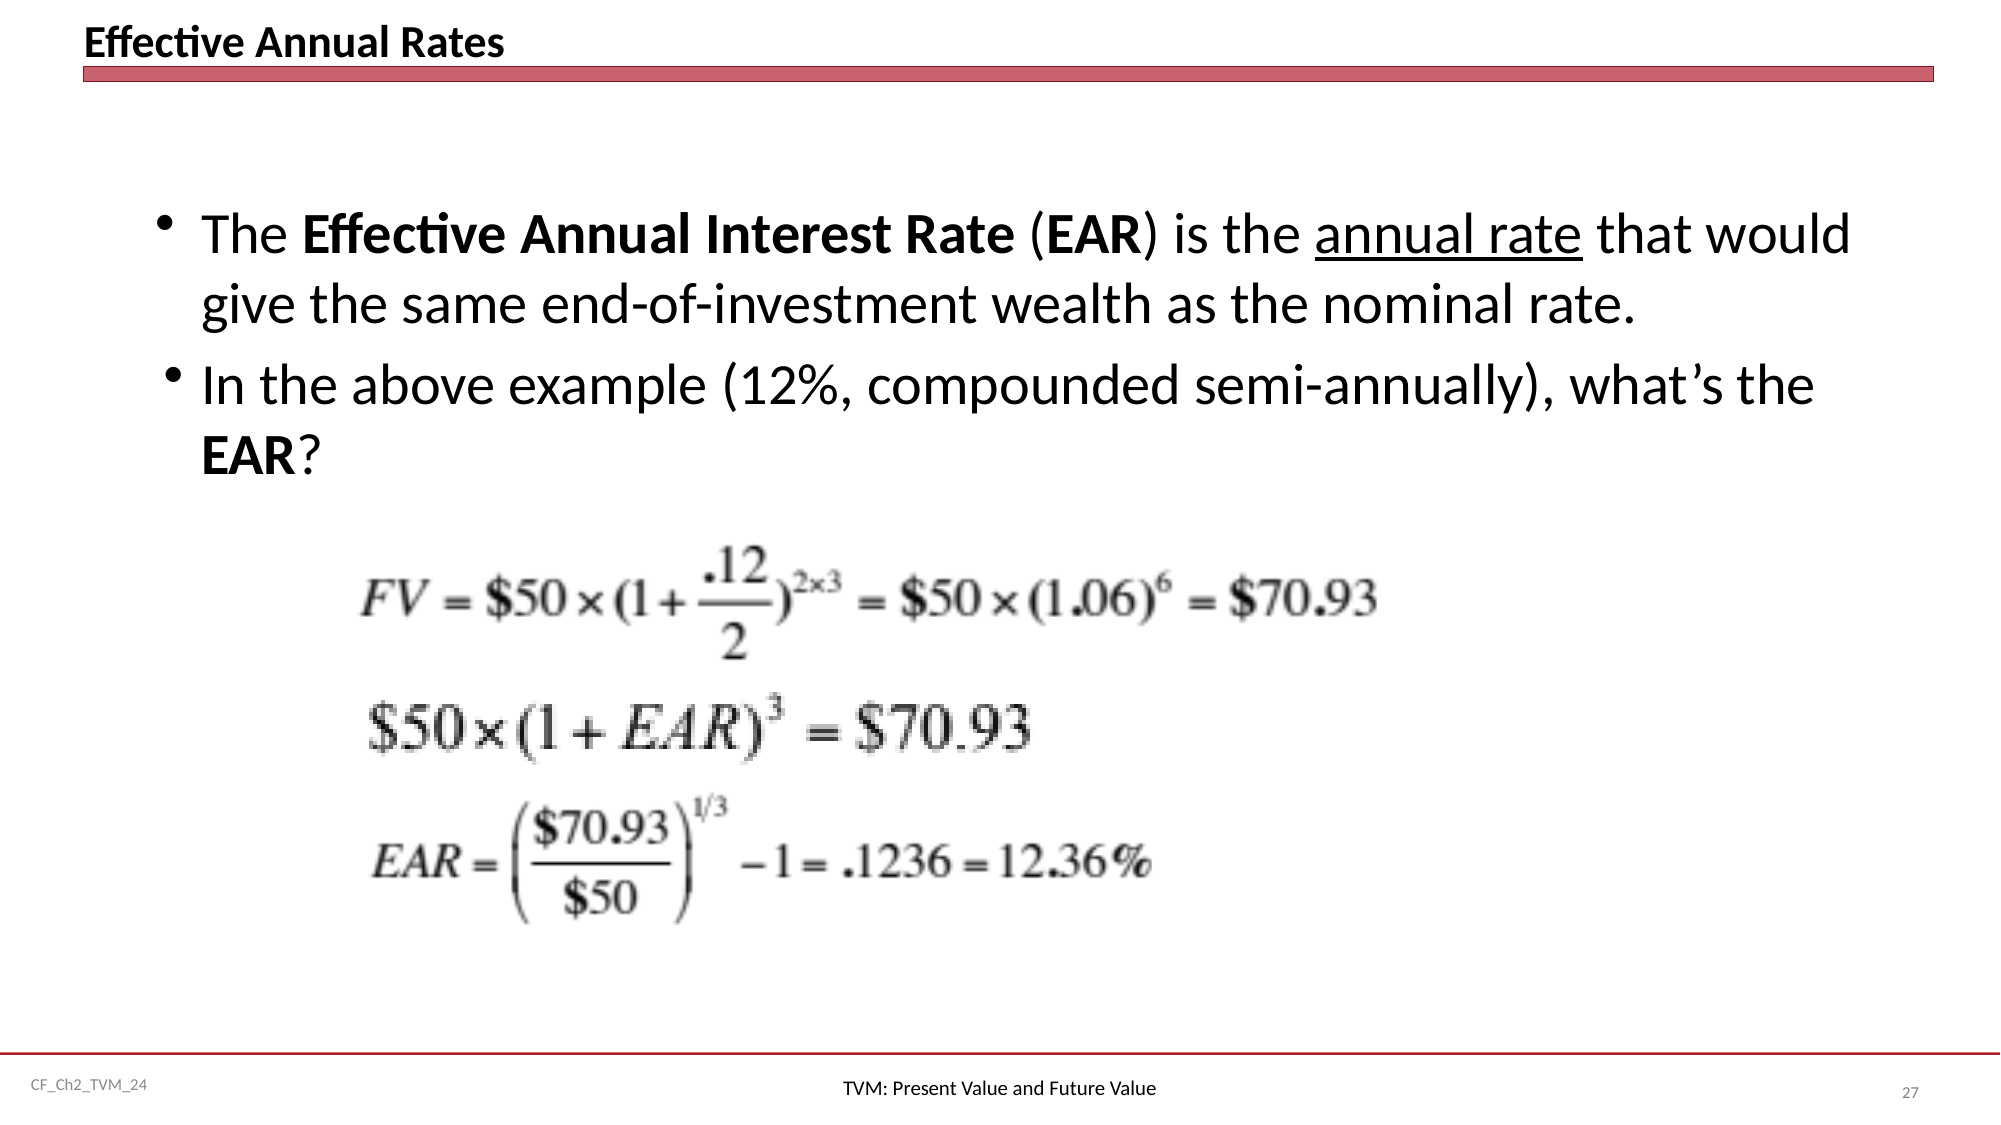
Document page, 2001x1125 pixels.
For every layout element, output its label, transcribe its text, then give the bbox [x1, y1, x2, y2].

text_box The Effective Annual Interest Rate (EAR) is the annual rate that would give the same end-of-investment wealth as the nominal rate. In the above example (12%, compounded semi-annually), what’s the EAR? [111, 187, 1884, 599]
slide_number 27 [1834, 1061, 1934, 1122]
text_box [351, 537, 1378, 661]
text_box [364, 787, 1153, 925]
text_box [360, 679, 1035, 771]
title Effective Annual Rates [83, 6, 1935, 67]
footer TVM: Present Value and Future Value [683, 1056, 1317, 1117]
